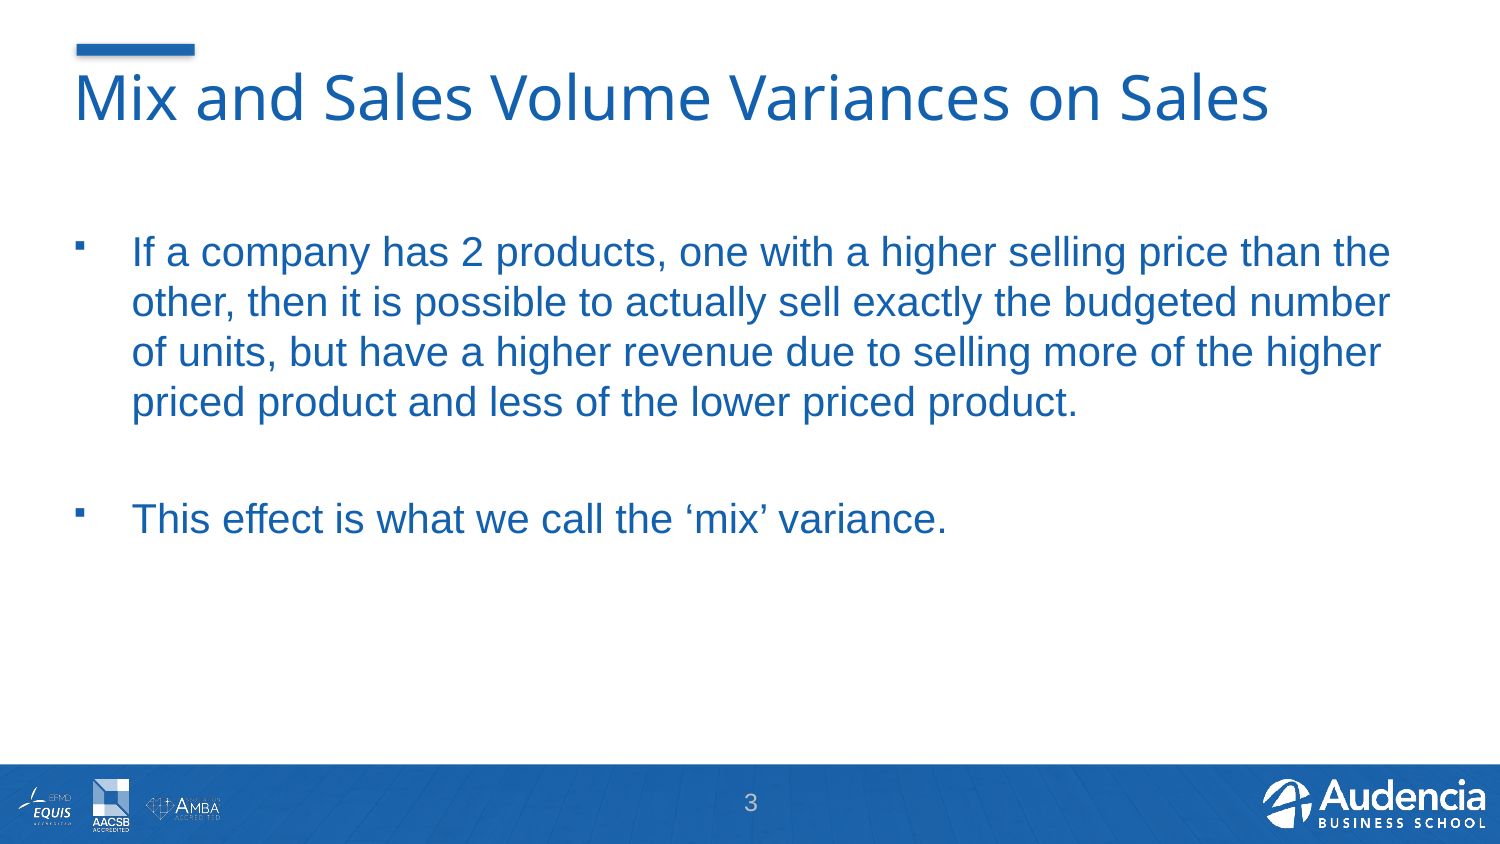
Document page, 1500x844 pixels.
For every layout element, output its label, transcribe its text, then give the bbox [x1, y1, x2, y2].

picture [1263, 779, 1488, 831]
picture [18, 779, 220, 832]
list If a company has 2 products, one with a higher selling price than the other, then it is possible to actually sell exactly the budgeted number of units, but have a higher revenue due to selling more of the higher priced product and less of the lower priced product. This effect is what we call the ‘mix’ variance. [58, 217, 1447, 729]
title Mix and Sales Volume Variances on Sales [58, 50, 1447, 129]
slide_number 3 [706, 779, 796, 825]
